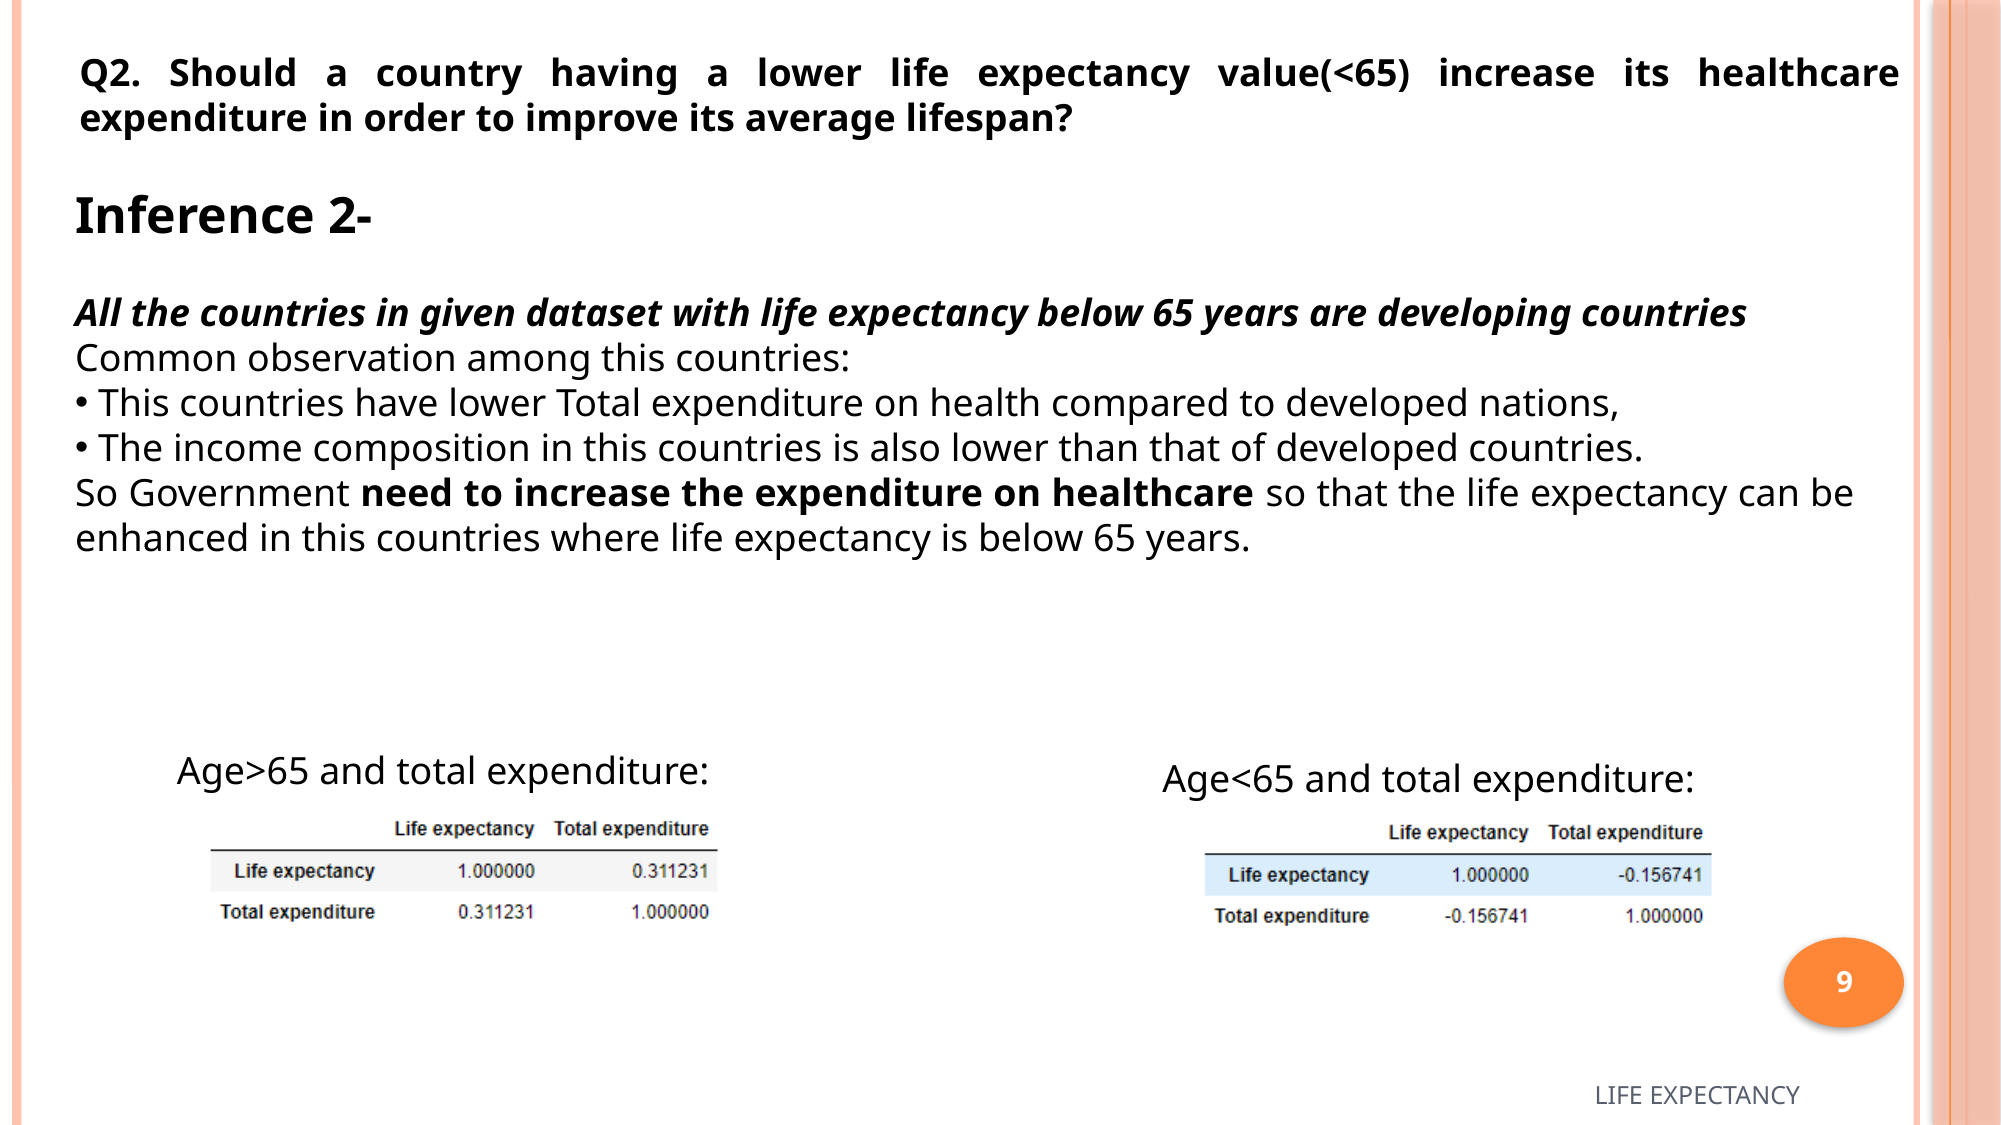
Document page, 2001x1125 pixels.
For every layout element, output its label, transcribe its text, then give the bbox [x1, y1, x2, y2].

text_box Inference 2- All the countries in given dataset with life expectancy below 65 years are developing countries Common observation among this countries: This countries have lower Total expenditure on health compared to developed nations, The income composition in this countries is also lower than that of developed countries. So Government need to increase the expenditure on healthcare so that the life expectancy can be enhanced in this countries where life expectancy is below 65 years. [60, 176, 1870, 612]
slide_number 9 [1777, 940, 1912, 1027]
picture [1198, 800, 1727, 946]
text_box Age<65 and total expenditure: [1147, 747, 1710, 808]
picture [199, 789, 746, 944]
text_box Age>65 and total expenditure: [162, 739, 725, 800]
text_box Q2. Should a country having a lower life expectancy value(<65) increase its healthcare expenditure in order to improve its average lifespan? [64, 41, 1917, 192]
footer LIFE EXPECTANCY [1579, 1065, 1948, 1125]
